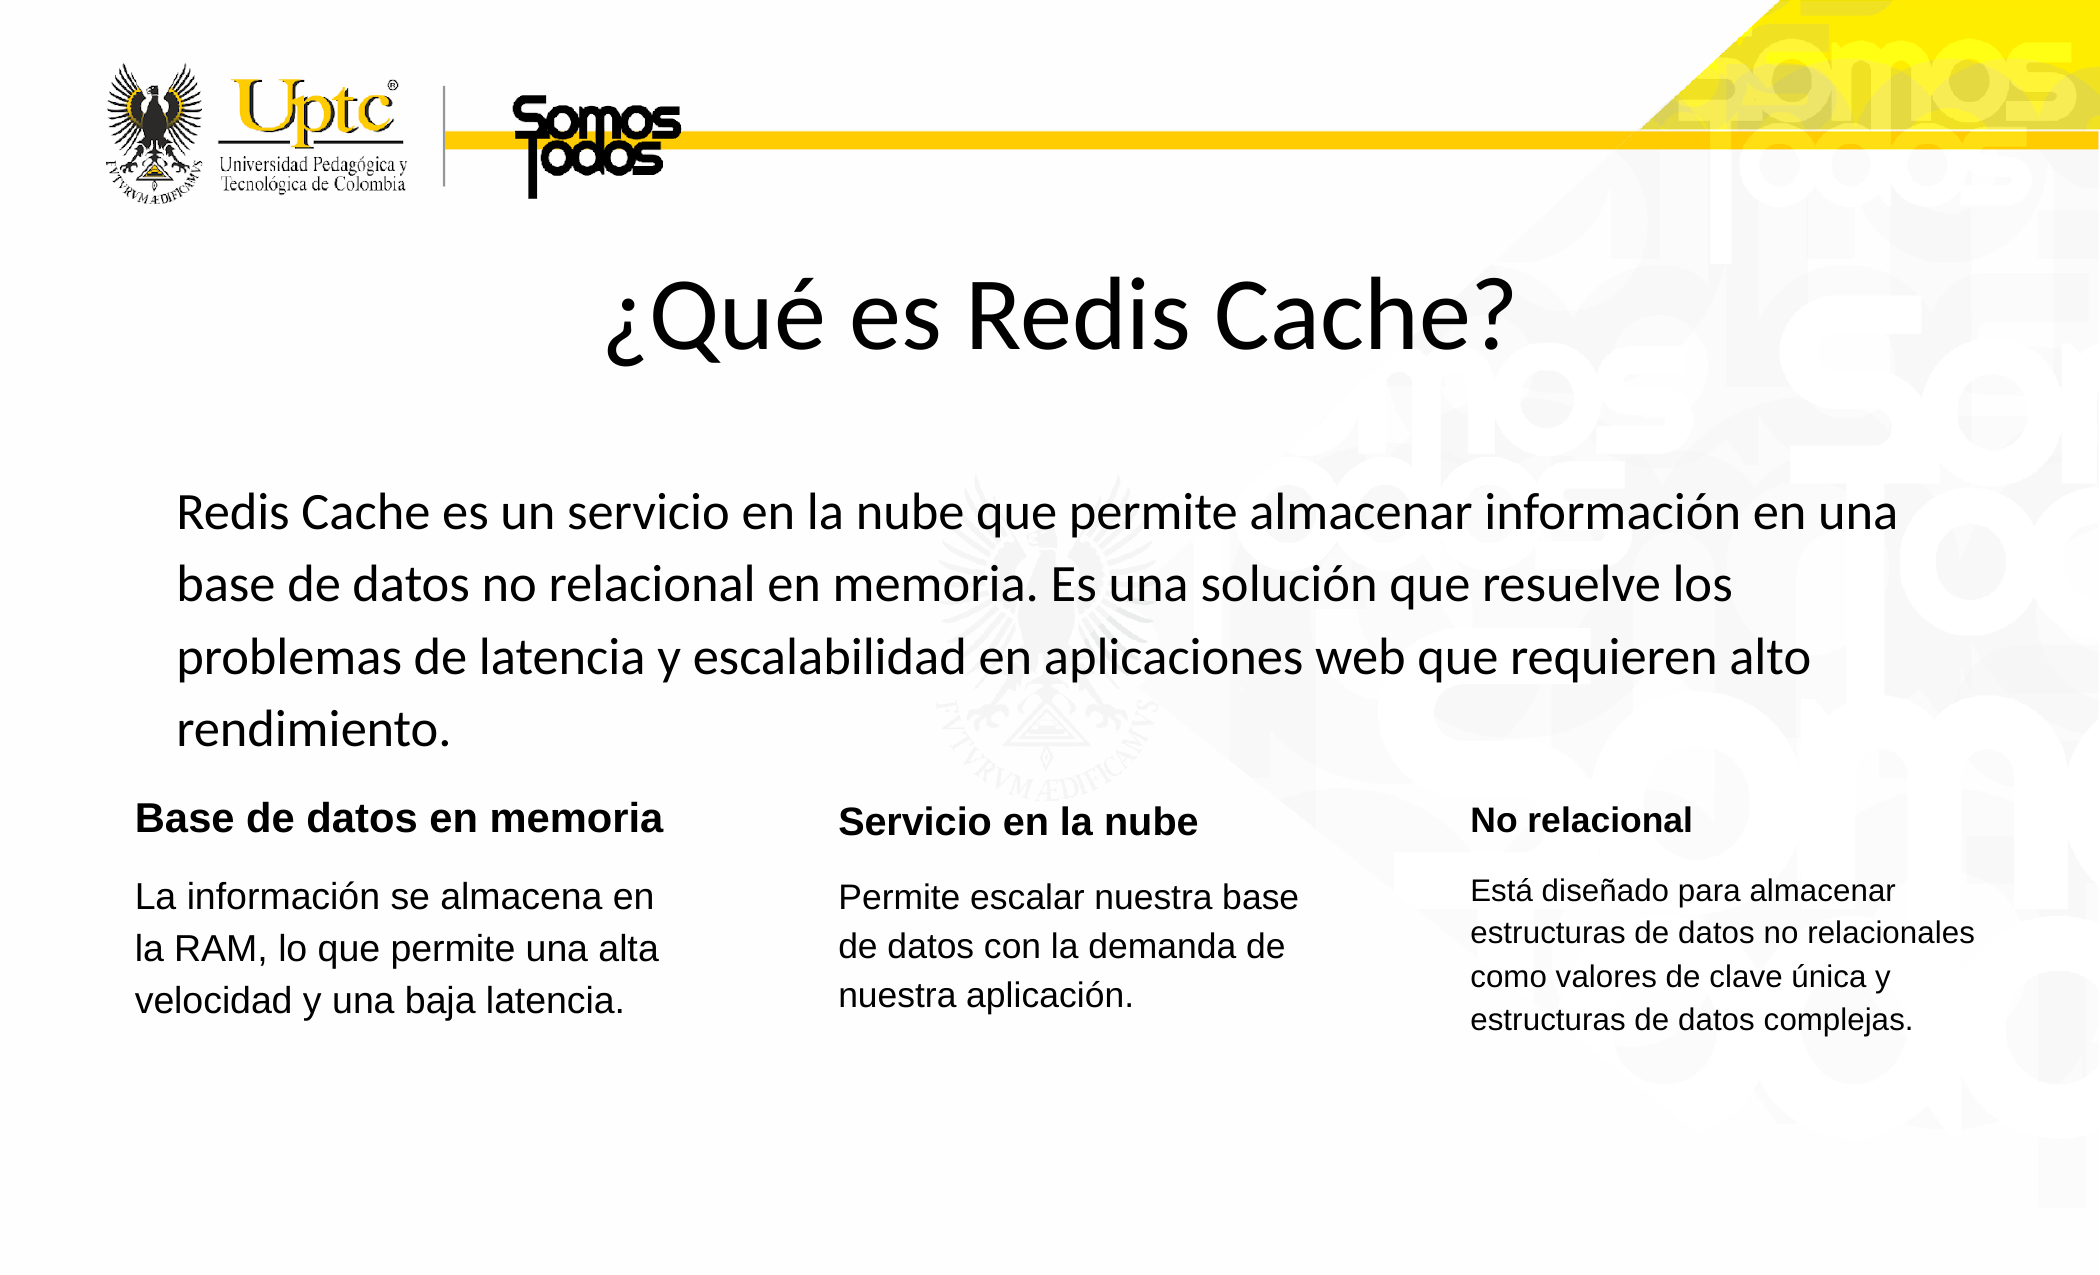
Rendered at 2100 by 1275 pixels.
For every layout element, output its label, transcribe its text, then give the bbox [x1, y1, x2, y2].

text_box Servicio en la nube Permite escalar nuestra base de datos con la demanda de nuestra aplicación. [823, 773, 1316, 1030]
text_box No relacional Está diseñado para almacenar estructuras de datos no relacionales como valores de clave única y estructuras de datos complejas. [1455, 775, 1995, 1052]
subtitle Redis Cache es un servicio en la nube que permite almacenar información en una base de datos no relacional en memoria. Es una solución que resuelve los problemas de latencia y escalabilidad en aplicaciones web que requieren alto rendimiento. [161, 460, 1961, 1148]
text_box Base de datos en memoria La información se almacena en la RAM, lo que permite una alta velocidad y una baja latencia. [119, 768, 684, 1036]
title ¿Qué es Redis Cache? [161, 208, 1961, 424]
picture [0, 0, 2100, 1275]
